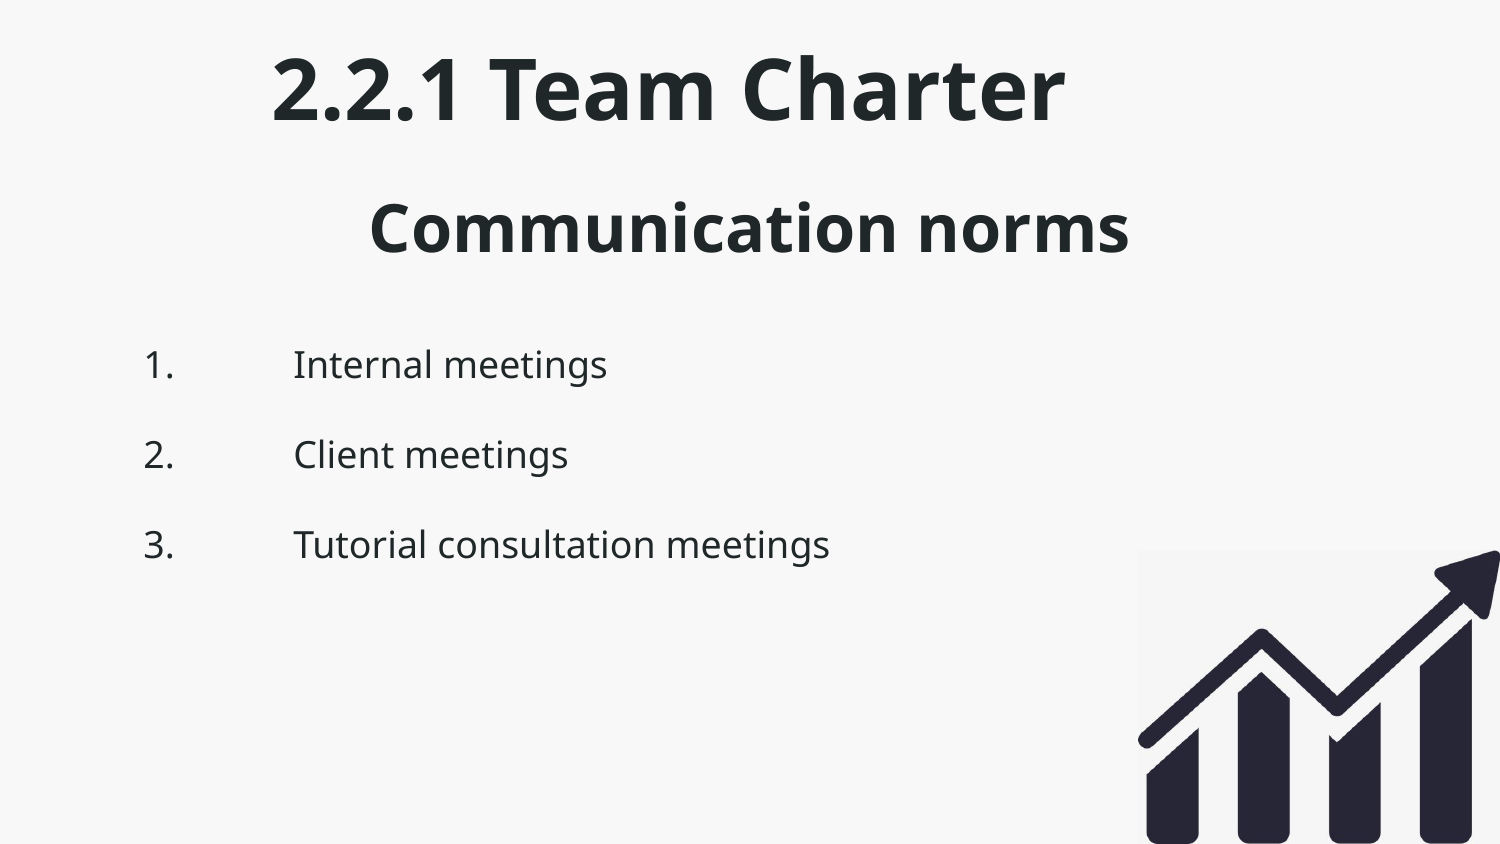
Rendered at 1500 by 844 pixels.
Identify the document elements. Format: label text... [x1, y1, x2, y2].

text_box Communication norms [0, 180, 1500, 272]
title 1. Internal meetings 2. Client meetings 3. Tutorial consultation meetings [128, 337, 1372, 750]
picture [1138, 550, 1500, 844]
text_box 2.2.1 Team Charter [256, 20, 1362, 153]
